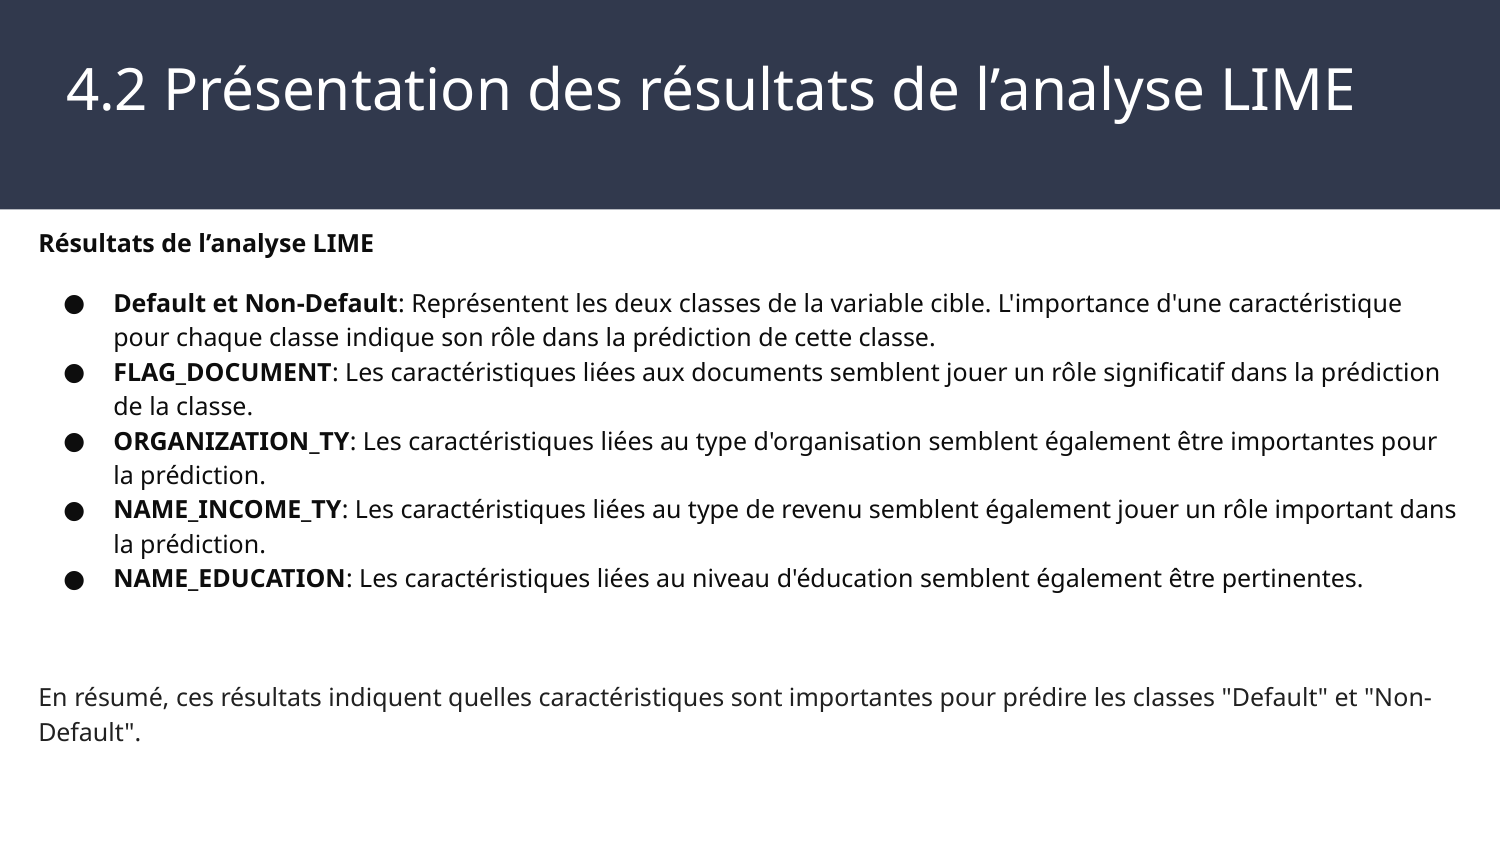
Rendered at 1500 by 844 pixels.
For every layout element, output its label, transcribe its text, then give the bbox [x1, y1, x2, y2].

text_box Résultats de l’analyse LIME Default et Non-Default: Représentent les deux classes de la variable cible. L'importance d'une caractéristique pour chaque classe indique son rôle dans la prédiction de cette classe. FLAG_DOCUMENT: Les caractéristiques liées aux documents semblent jouer un rôle significatif dans la prédiction de la classe. ORGANIZATION_TY: Les caractéristiques liées au type d'organisation semblent également être importantes pour la prédiction. NAME_INCOME_TY: Les caractéristiques liées au type de revenu semblent également jouer un rôle important dans la prédiction. NAME_EDUCATION: Les caractéristiques liées au niveau d'éducation semblent également être pertinentes. En résumé, ces résultats indiquent quelles caractéristiques sont importantes pour prédire les classes "Default" et "Non-Default". [23, 208, 1478, 789]
title 4.2 Présentation des résultats de l’analyse LIME [51, 36, 1449, 140]
